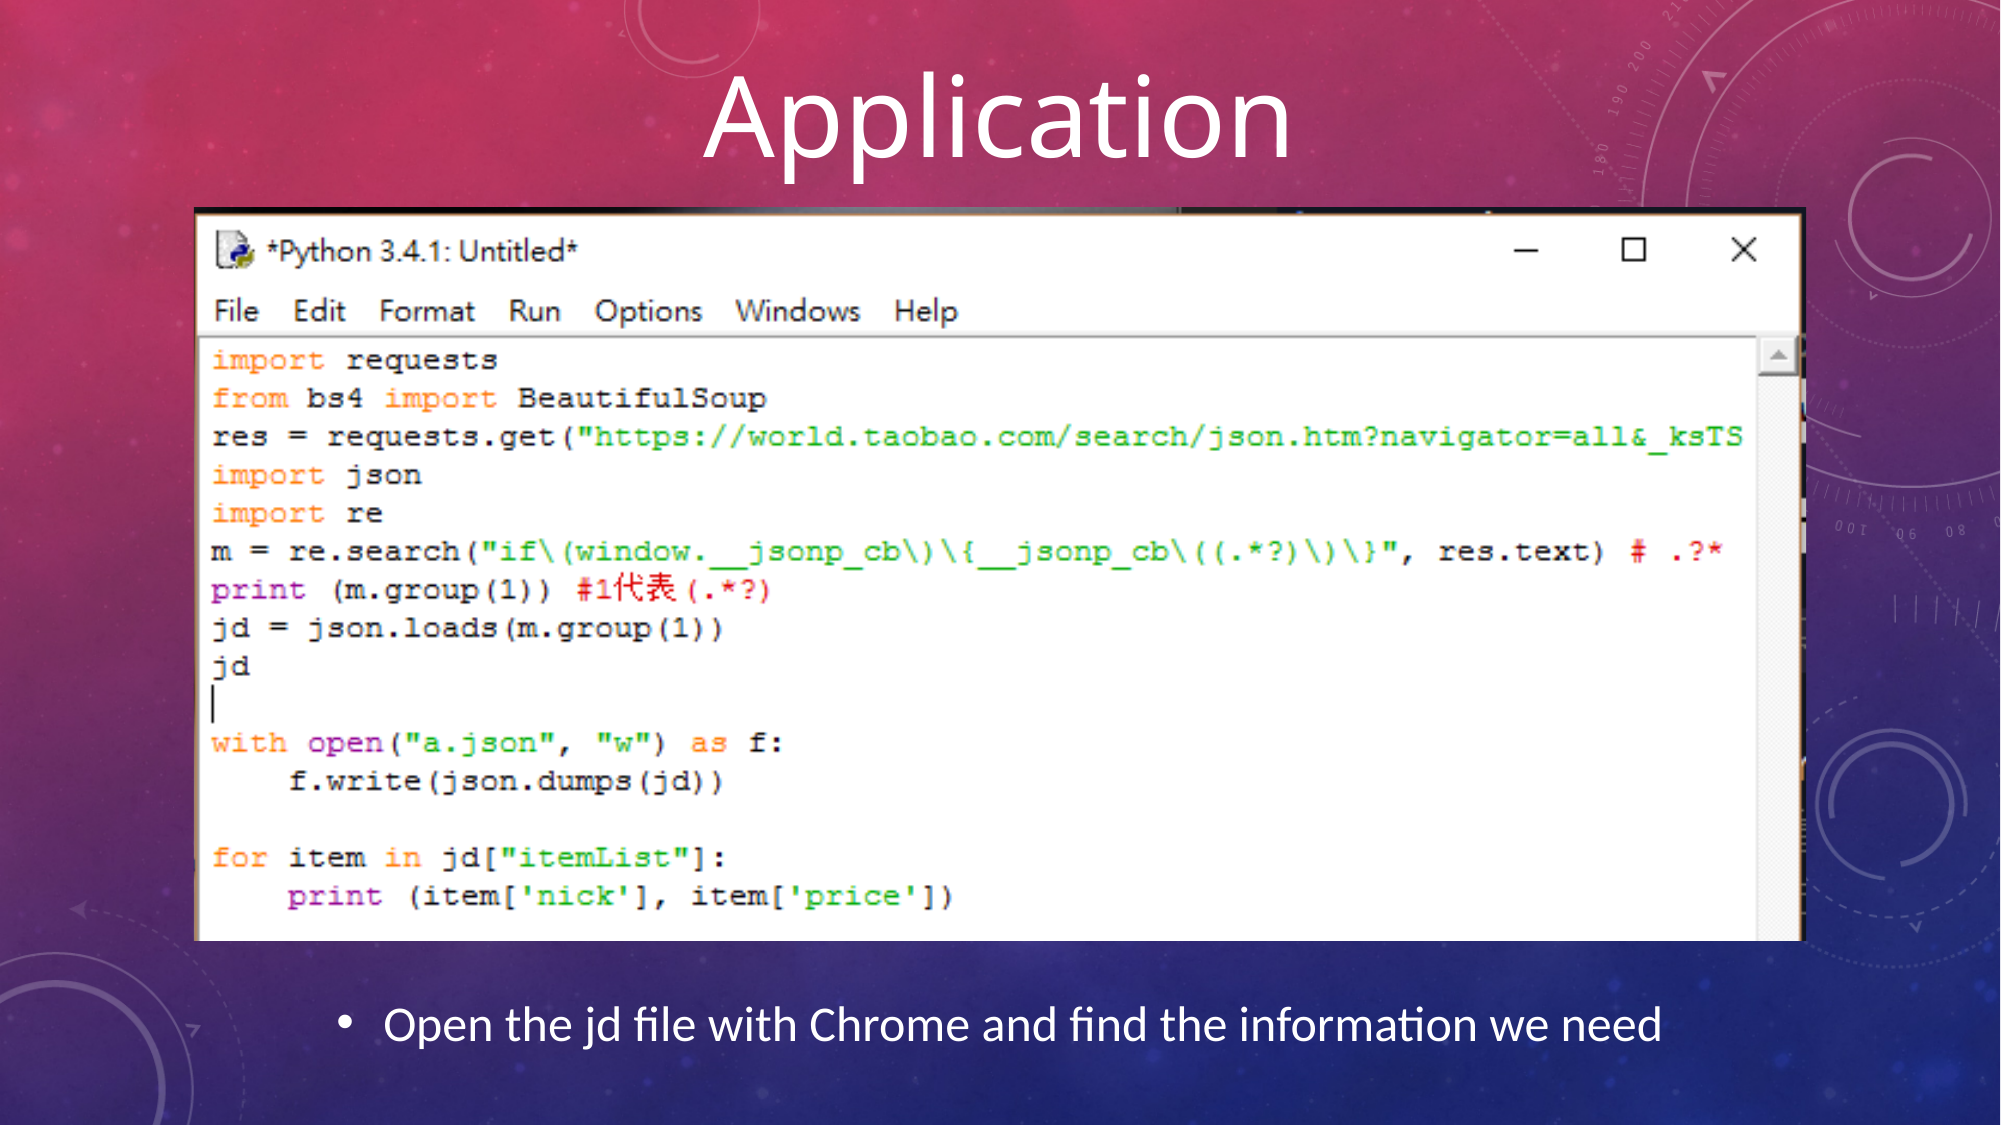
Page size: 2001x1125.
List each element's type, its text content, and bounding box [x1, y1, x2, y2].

text_box Open the jd file with Chrome and find the information we need [311, 984, 1689, 1059]
title Application [169, 0, 1831, 232]
picture [0, 0, 2001, 1125]
